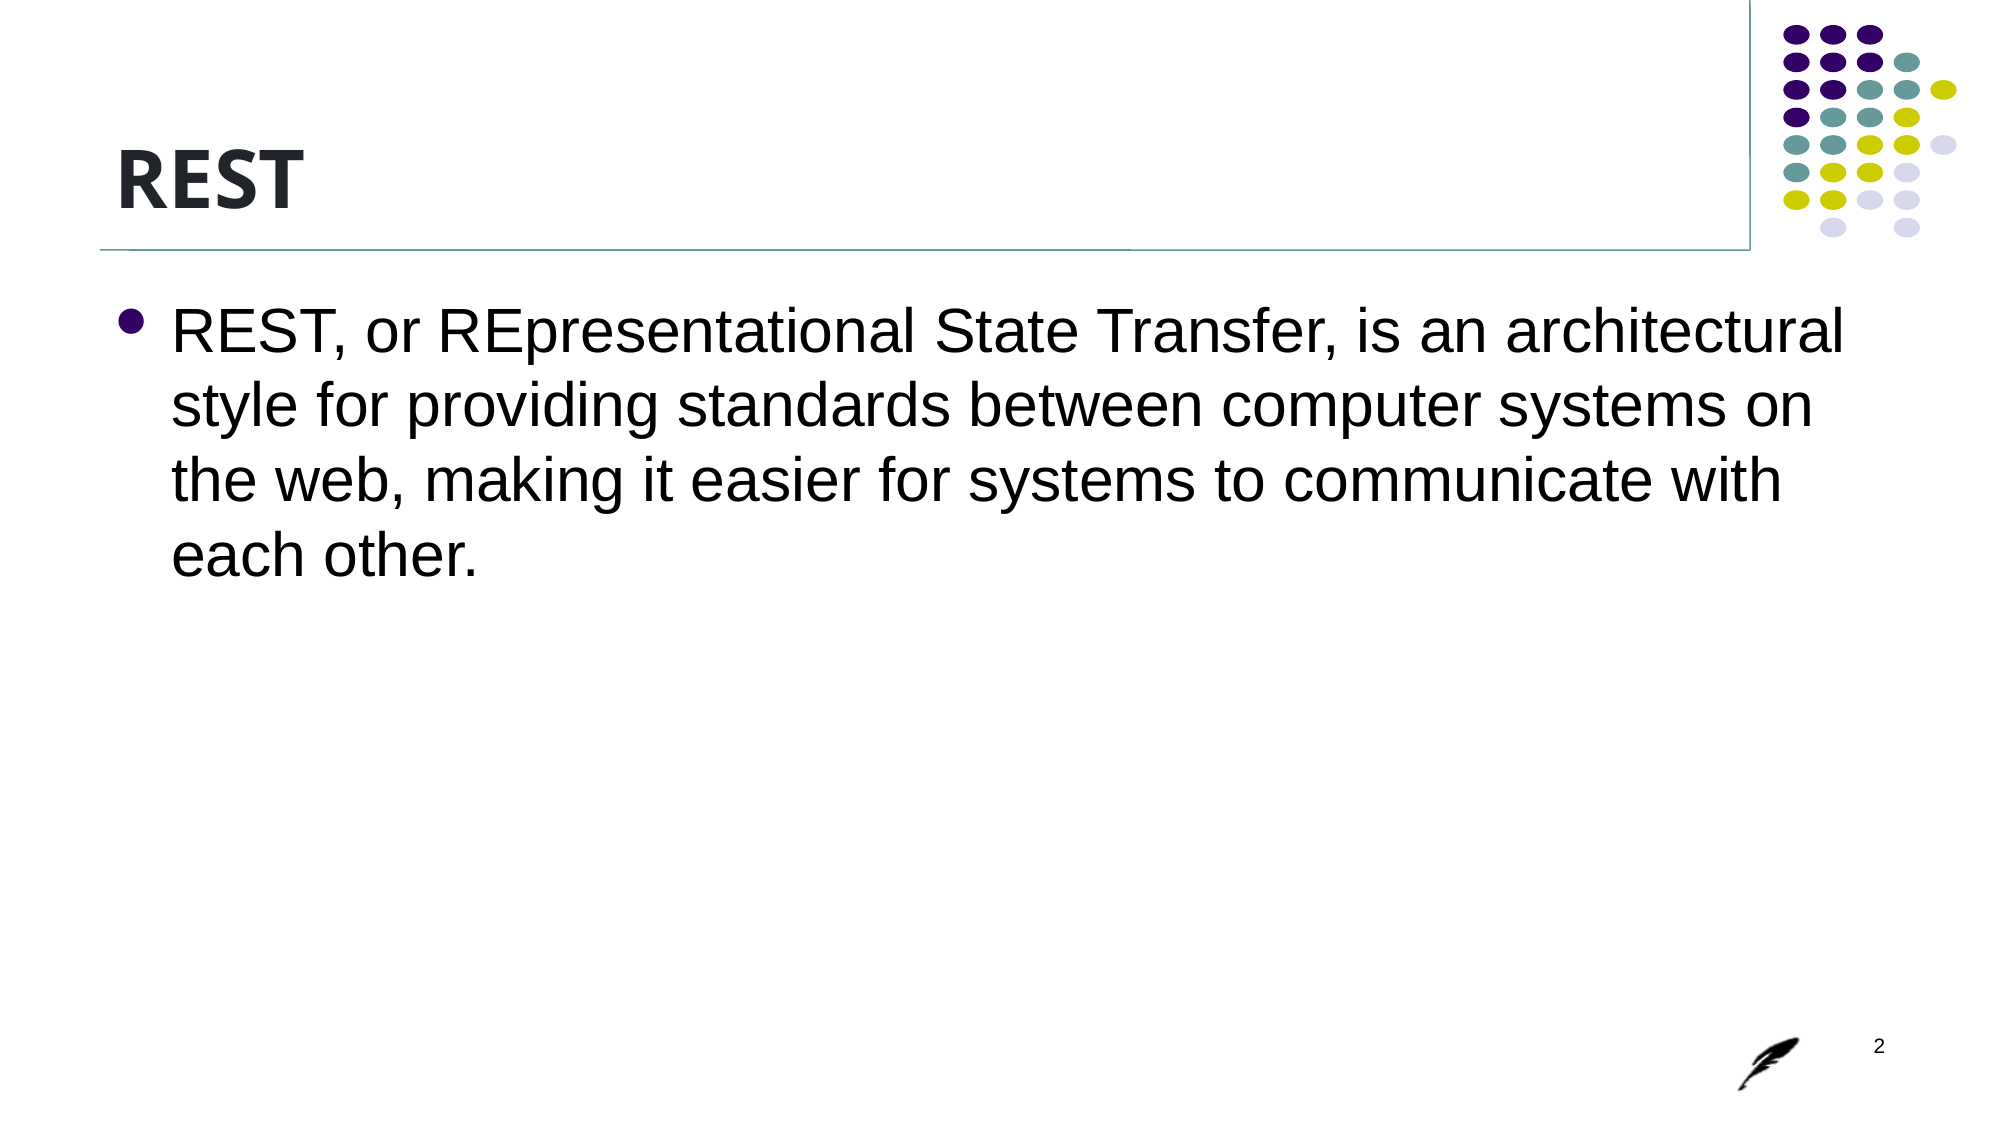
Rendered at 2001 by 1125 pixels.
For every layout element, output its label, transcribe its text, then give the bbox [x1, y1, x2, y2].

title REST [99, 20, 1750, 233]
list REST, or REpresentational State Transfer, is an architectural style for providing standards between computer systems on the web, making it easier for systems to communicate with each other. [99, 282, 1900, 1006]
slide_number 2 [1433, 1025, 1900, 1100]
